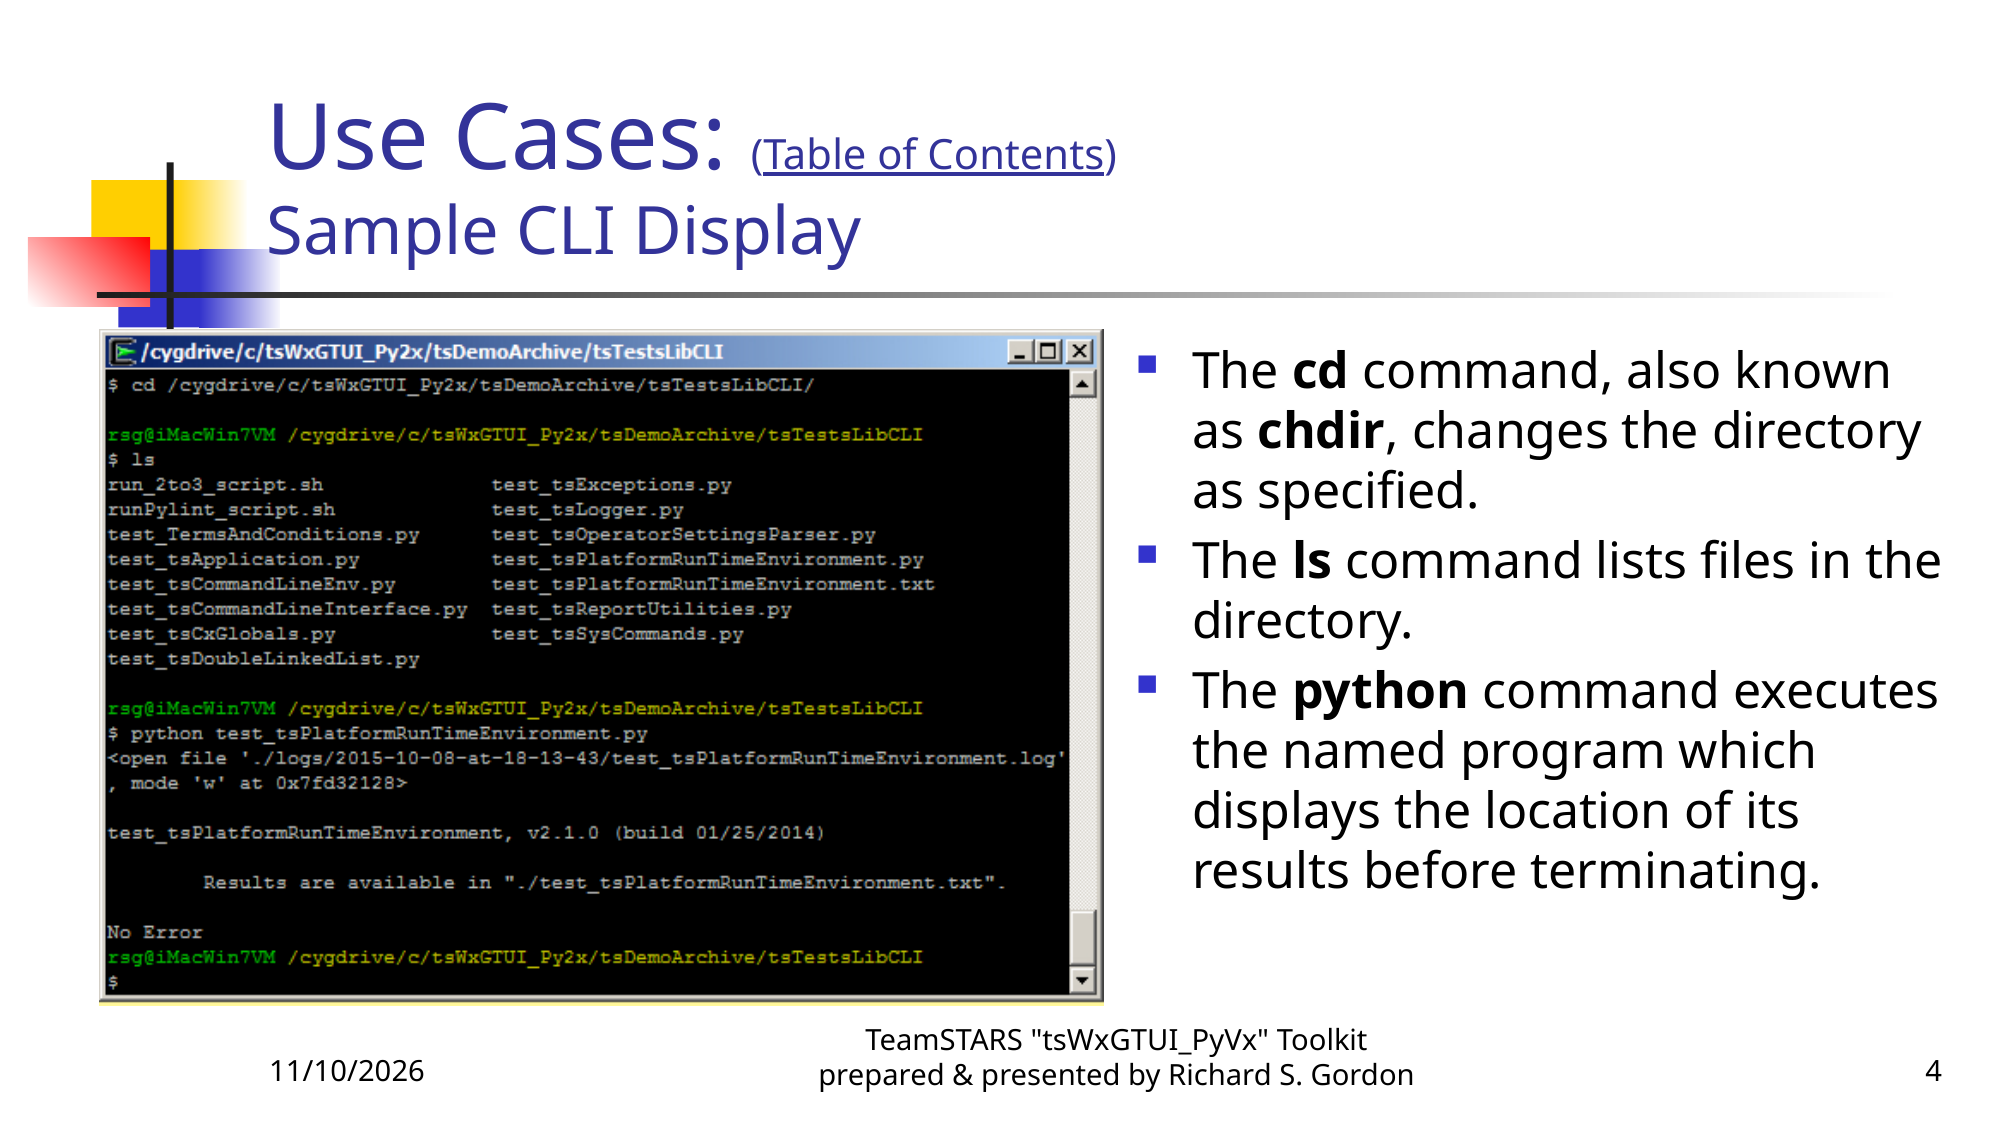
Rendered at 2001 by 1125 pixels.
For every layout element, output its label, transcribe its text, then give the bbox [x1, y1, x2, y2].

slide_number 4 [1540, 1023, 1958, 1100]
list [98, 328, 1105, 1007]
title Use Cases: (Table of Contents) Sample CLI Display [251, 34, 1957, 276]
list The cd command, also known as chdir, changes the directory as specified. The ls command lists files in the directory. The python command executes the named program which displays the location of its results before terminating. [1120, 330, 1959, 1007]
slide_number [253, 1023, 672, 1100]
footer TeamSTARS "tsWxGTUI_PyVx" Toolkit prepared & presented by Richard S. Gordon [799, 1023, 1434, 1100]
